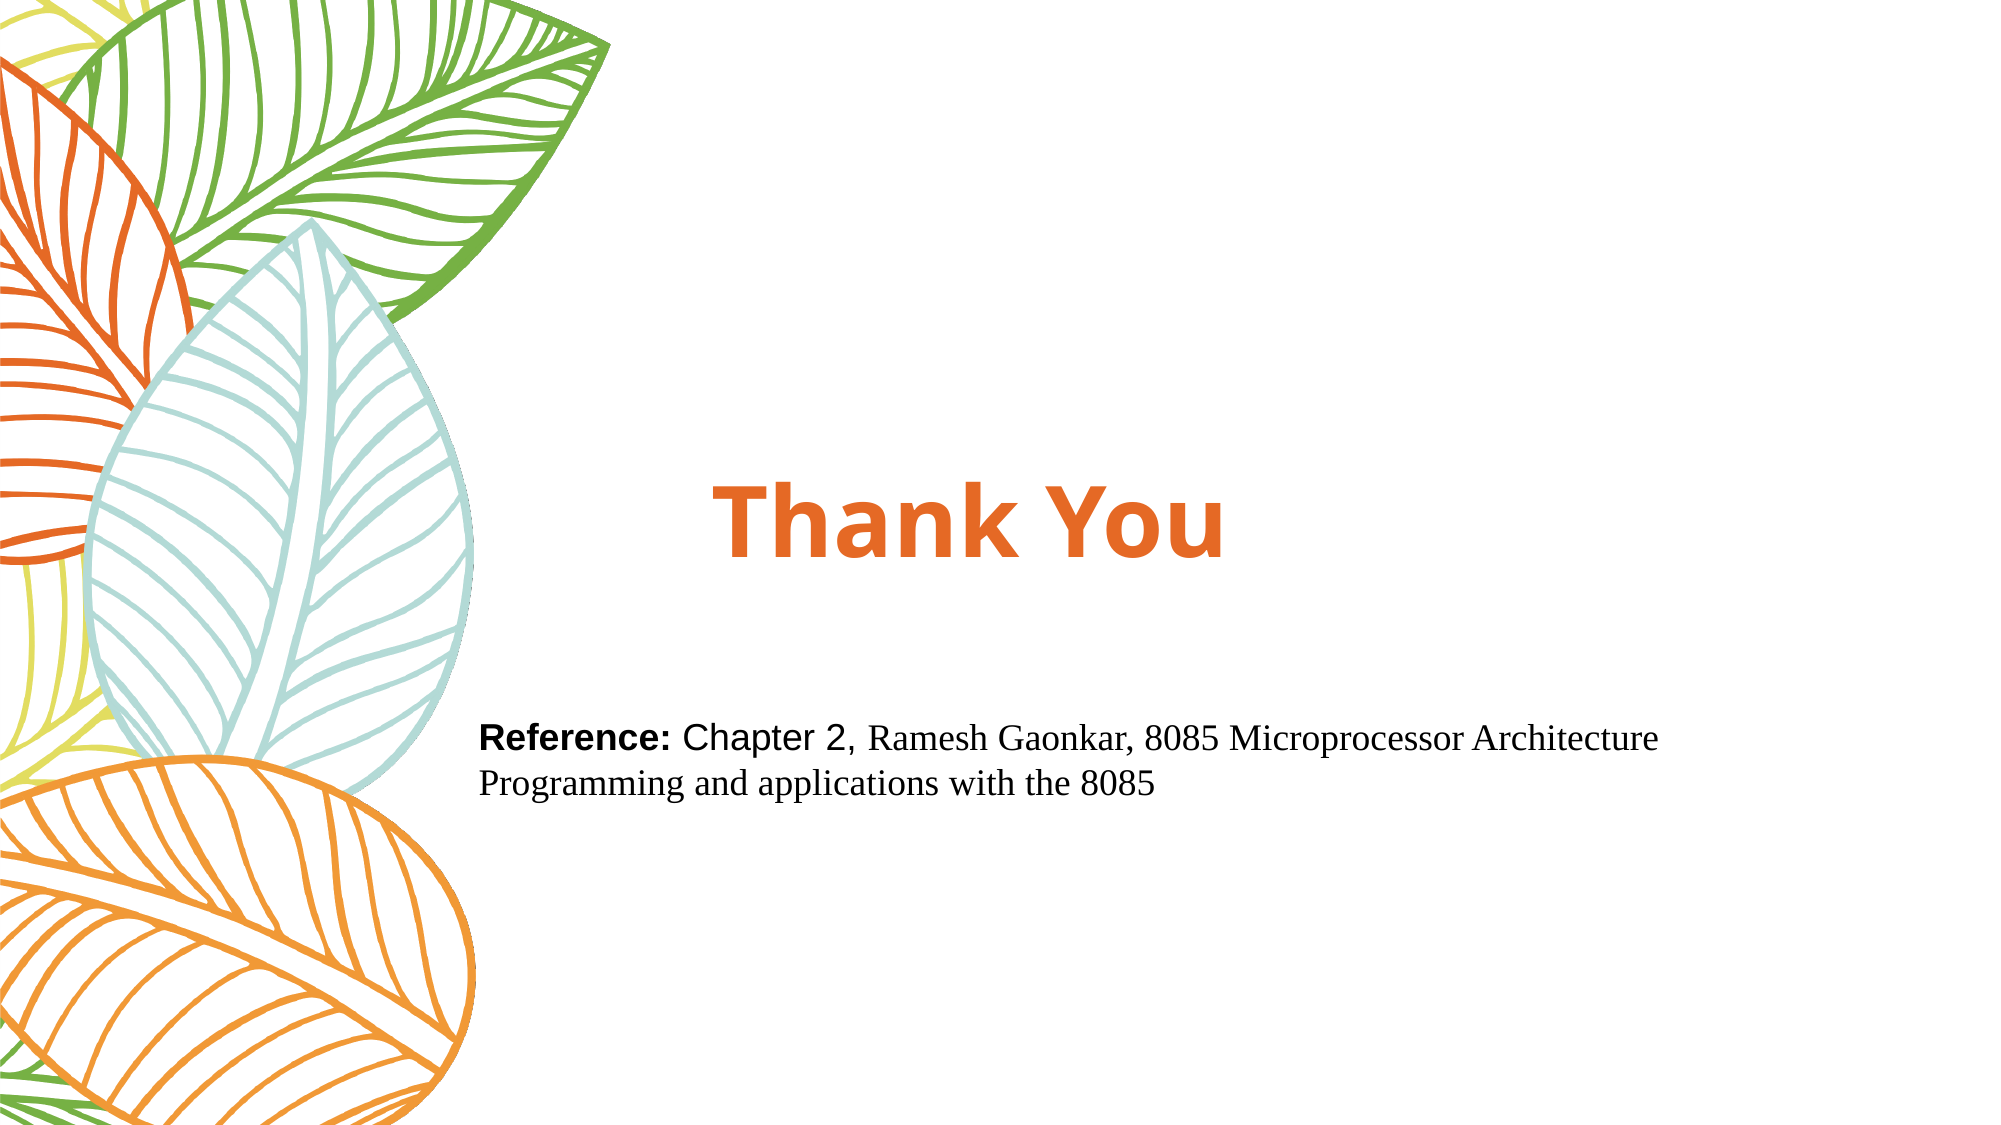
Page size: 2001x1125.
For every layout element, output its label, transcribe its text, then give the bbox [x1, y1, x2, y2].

text_box Reference: Chapter 2, Ramesh Gaonkar, 8085 Microprocessor Architecture Programming and applications with the 8085 [463, 705, 1780, 811]
title Thank You [696, 464, 1881, 661]
picture [0, 0, 611, 1125]
